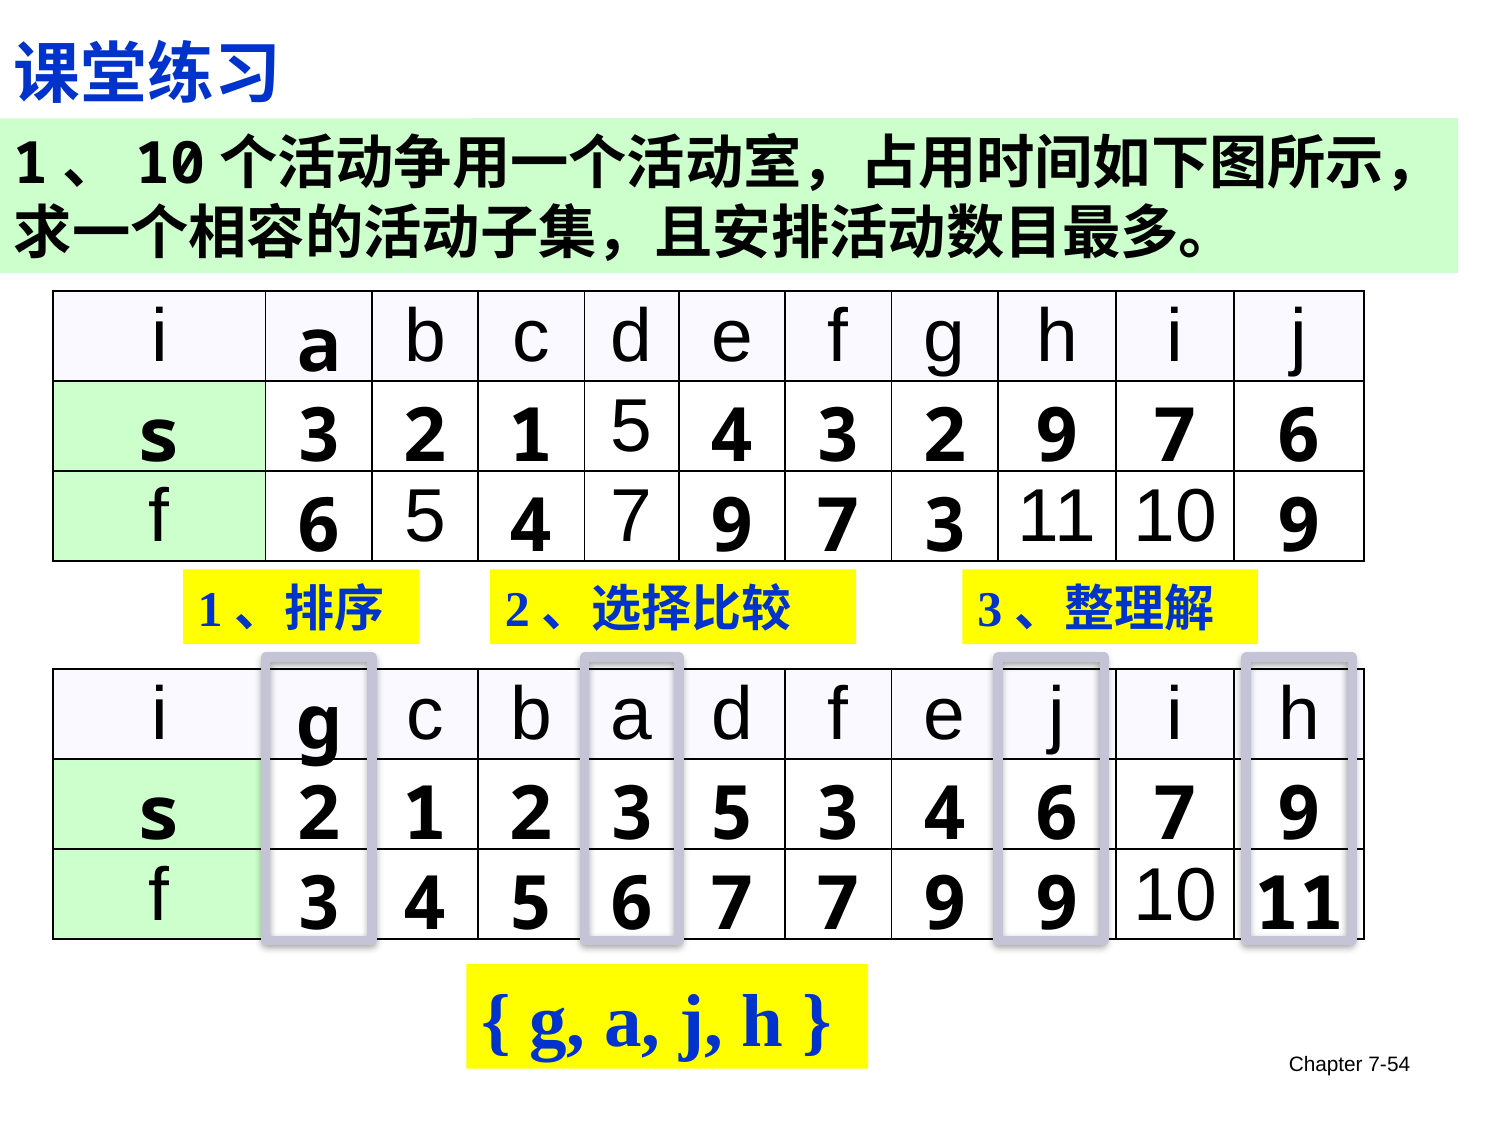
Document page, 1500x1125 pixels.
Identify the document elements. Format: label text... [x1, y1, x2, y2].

table_cell 7 [786, 472, 891, 560]
table_header i [1117, 670, 1233, 758]
table_cell 5 [684, 760, 784, 848]
slide_number Chapter 7-54 [1269, 1042, 1426, 1118]
table_cell 5 [585, 382, 678, 470]
table_cell 4 [376, 850, 477, 938]
table_header f [786, 292, 891, 380]
table_cell s [54, 760, 260, 848]
table_cell 11 [1358, 850, 1363, 938]
table_header b [479, 670, 579, 758]
text_box [584, 656, 680, 941]
text_box { g, a, j, h } [466, 964, 869, 1069]
table_header h [1235, 670, 1240, 758]
table_cell 3 [786, 760, 891, 848]
table_cell 9 [999, 382, 1115, 470]
table_cell 2 [892, 382, 997, 470]
table_cell 5 [479, 850, 579, 938]
text_box [265, 656, 373, 941]
table_cell 9 [680, 472, 784, 560]
table_cell 7 [1117, 760, 1233, 848]
table_header j [1235, 292, 1363, 380]
text_box 课堂练习 [0, 23, 472, 119]
text_box 2、选择比较 [490, 569, 857, 645]
table_cell 2 [373, 382, 477, 470]
table_header b [373, 292, 477, 380]
table_cell 10 [1117, 850, 1233, 938]
table_cell 1 [479, 382, 584, 470]
table_cell 9 [1235, 472, 1363, 560]
table_header h [1358, 670, 1363, 758]
table_cell 9 [1110, 850, 1115, 938]
table_cell 1 [376, 760, 477, 848]
text_box [1245, 656, 1353, 941]
table_cell 6 [1110, 760, 1115, 848]
table_header i [54, 292, 265, 380]
table_cell 7 [786, 850, 891, 938]
text_box 1、10个活动争用一个活动室，占用时间如下图所示，求一个相容的活动子集，且安排活动数目最多。 [0, 118, 1459, 273]
table_header h [999, 292, 1115, 380]
table_header e [892, 670, 992, 758]
table_header c [479, 292, 584, 380]
table_cell 11 [999, 472, 1115, 560]
table_cell 9 [1235, 760, 1240, 848]
table_cell 3 [892, 472, 997, 560]
table_cell 3 [266, 382, 371, 470]
table_header j [1110, 670, 1115, 758]
table_header d [684, 670, 784, 758]
table_cell f [54, 850, 260, 938]
table_header g [892, 292, 997, 380]
table_cell 7 [585, 472, 678, 560]
table_header f [786, 670, 891, 758]
table_cell s [54, 382, 265, 470]
table_header e [680, 292, 784, 380]
table_cell 4 [892, 760, 992, 848]
table_cell 2 [479, 760, 579, 848]
table_header c [376, 670, 477, 758]
table_cell 7 [684, 850, 784, 938]
table_cell 4 [479, 472, 584, 560]
table_header d [585, 292, 678, 380]
table_cell 9 [892, 850, 992, 938]
table_cell 9 [1358, 760, 1363, 848]
table_header a [266, 292, 371, 380]
text_box [997, 656, 1105, 941]
text_box 1、排序 [183, 569, 420, 645]
text_box 3、整理解 [962, 569, 1258, 645]
table_header i [1117, 292, 1233, 380]
table_cell 7 [1117, 382, 1233, 470]
table_cell 5 [373, 472, 477, 560]
table_cell 3 [786, 382, 891, 470]
table_header i [54, 670, 260, 758]
table_cell f [54, 472, 265, 560]
table_cell 10 [1117, 472, 1233, 560]
table_cell 6 [1235, 382, 1363, 470]
table_cell 6 [266, 472, 371, 560]
table_cell 11 [1235, 850, 1240, 938]
table_cell 4 [680, 382, 784, 470]
